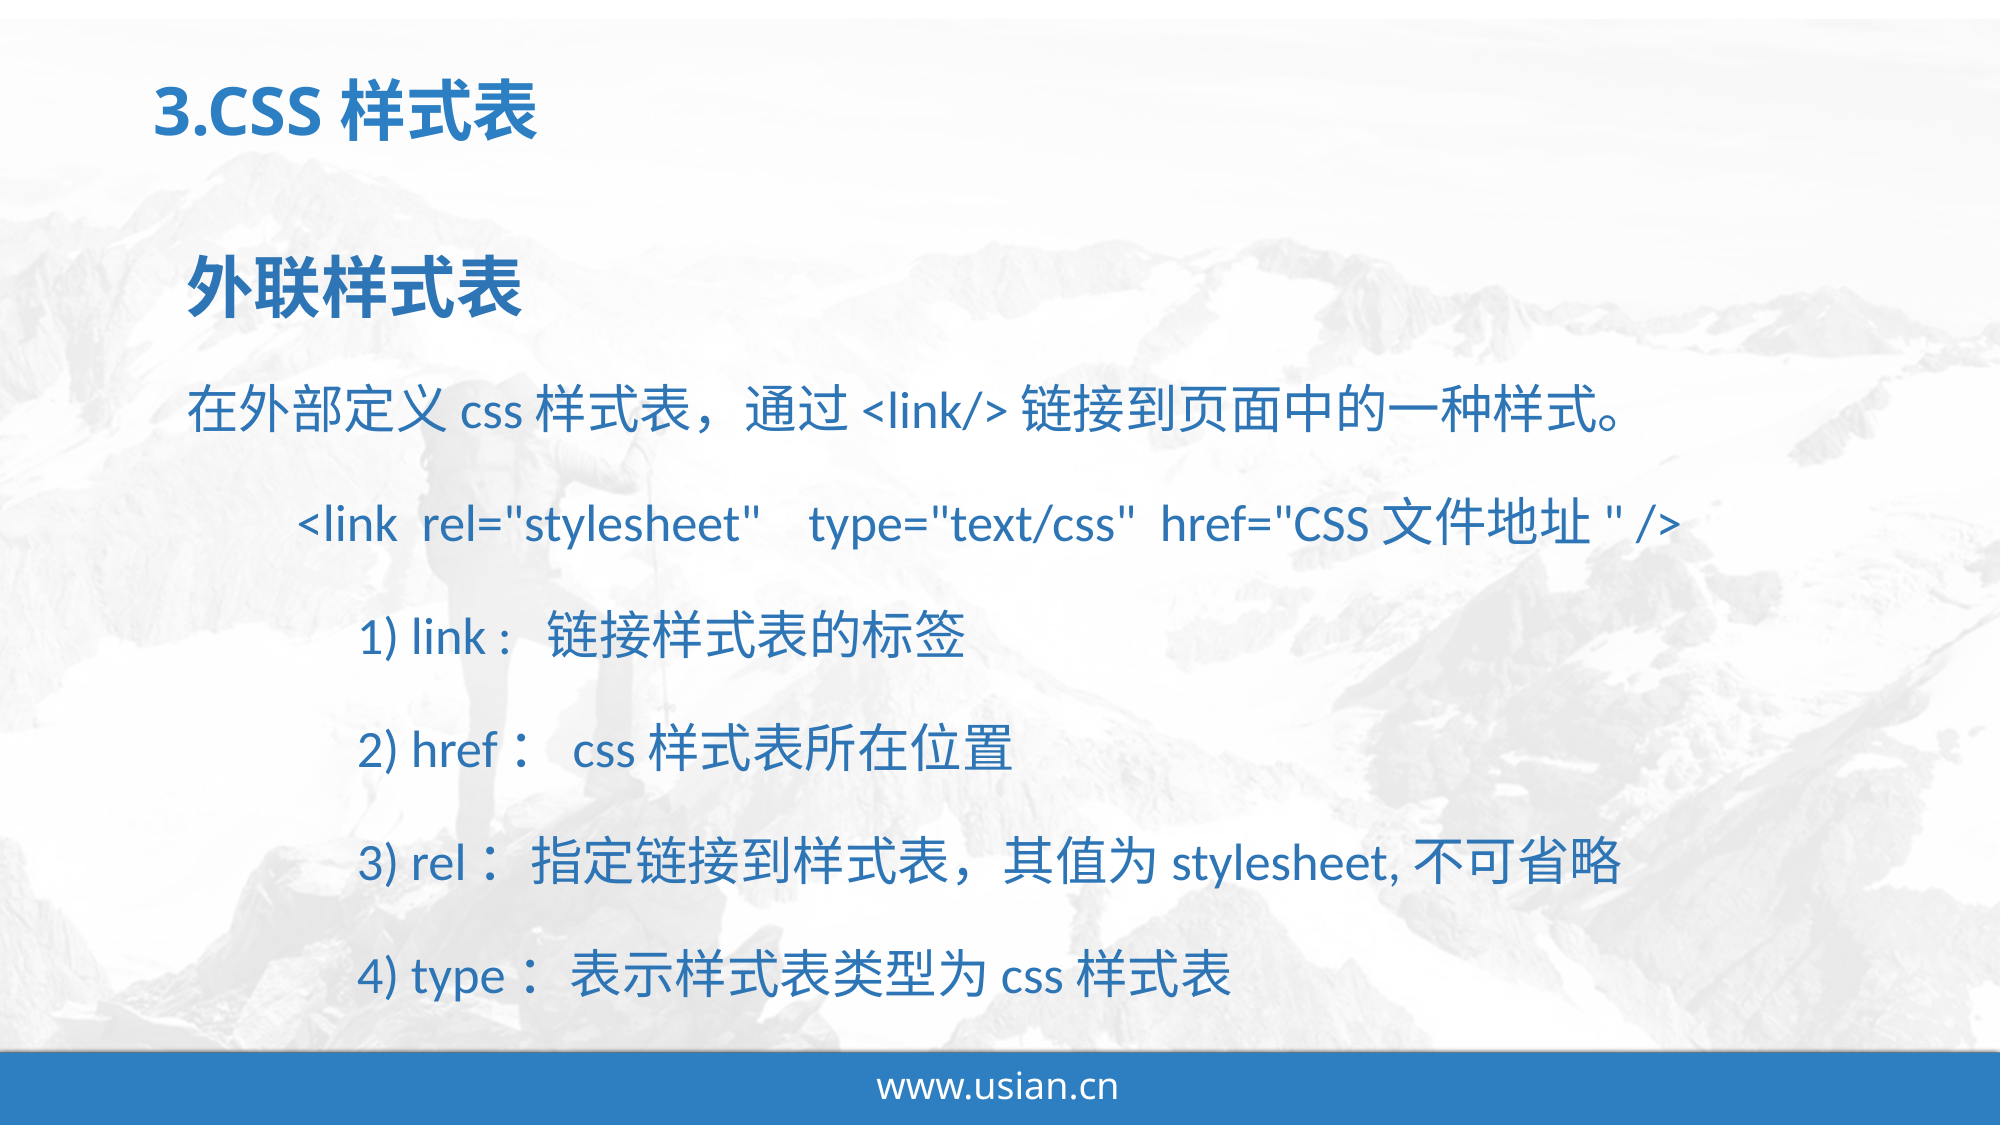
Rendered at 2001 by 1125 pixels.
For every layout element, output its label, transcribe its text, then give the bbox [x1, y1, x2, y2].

list 外联样式表 在外部定义css样式表，通过<link/>链接到页面中的一种样式。 <link rel="stylesheet" type="text/css" href="CSS文件地址" /> 1) link : 链接样式表的标签 2) href：css样式表所在位置 3) rel：指定链接到样式表，其值为stylesheet,不可省略 4) type：表示样式表类型为css样式表 [171, 197, 1808, 1017]
picture [0, 0, 2001, 1125]
title 3.CSS样式表 [138, 59, 1202, 168]
